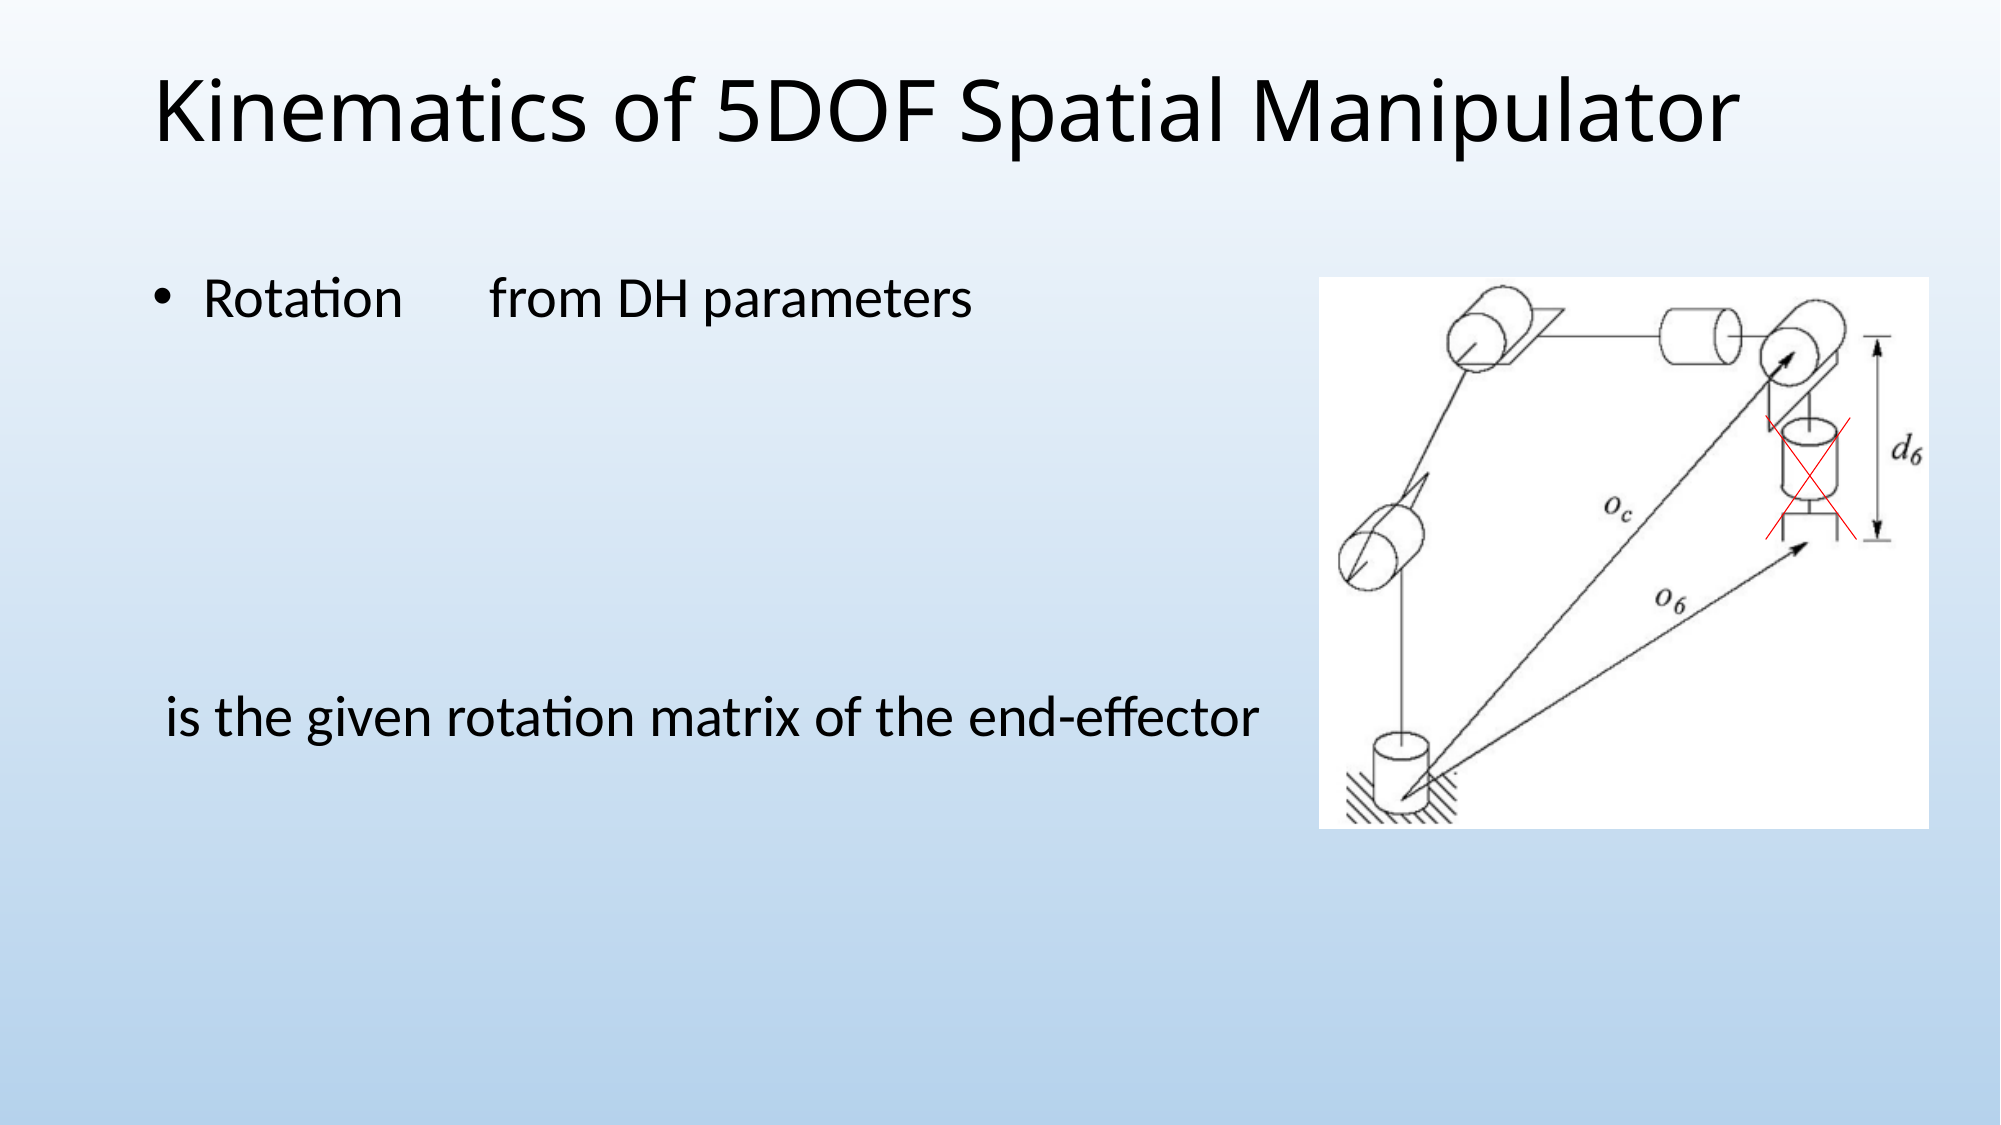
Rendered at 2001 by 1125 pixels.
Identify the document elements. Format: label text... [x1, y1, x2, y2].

title Kinematics of 5DOF Spatial Manipulator [137, 59, 1863, 169]
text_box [1765, 415, 1857, 540]
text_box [1765, 417, 1851, 540]
picture [1319, 277, 1929, 829]
